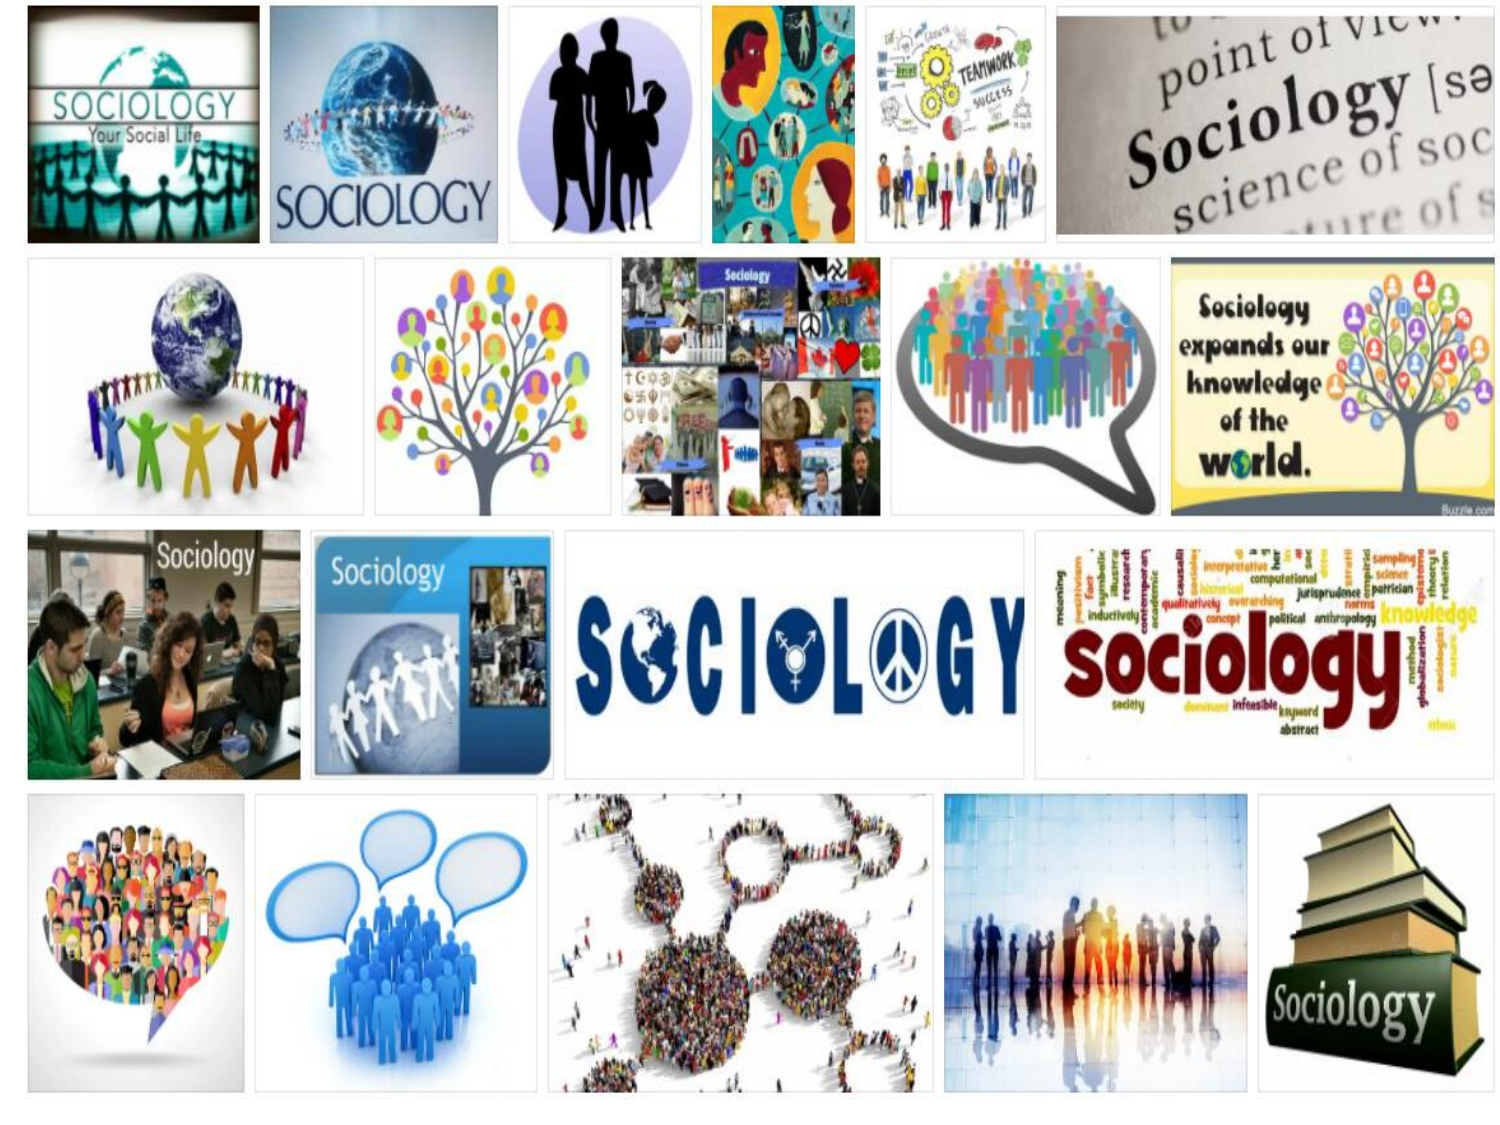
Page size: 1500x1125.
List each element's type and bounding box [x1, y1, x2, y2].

list [30, 5, 1496, 1096]
